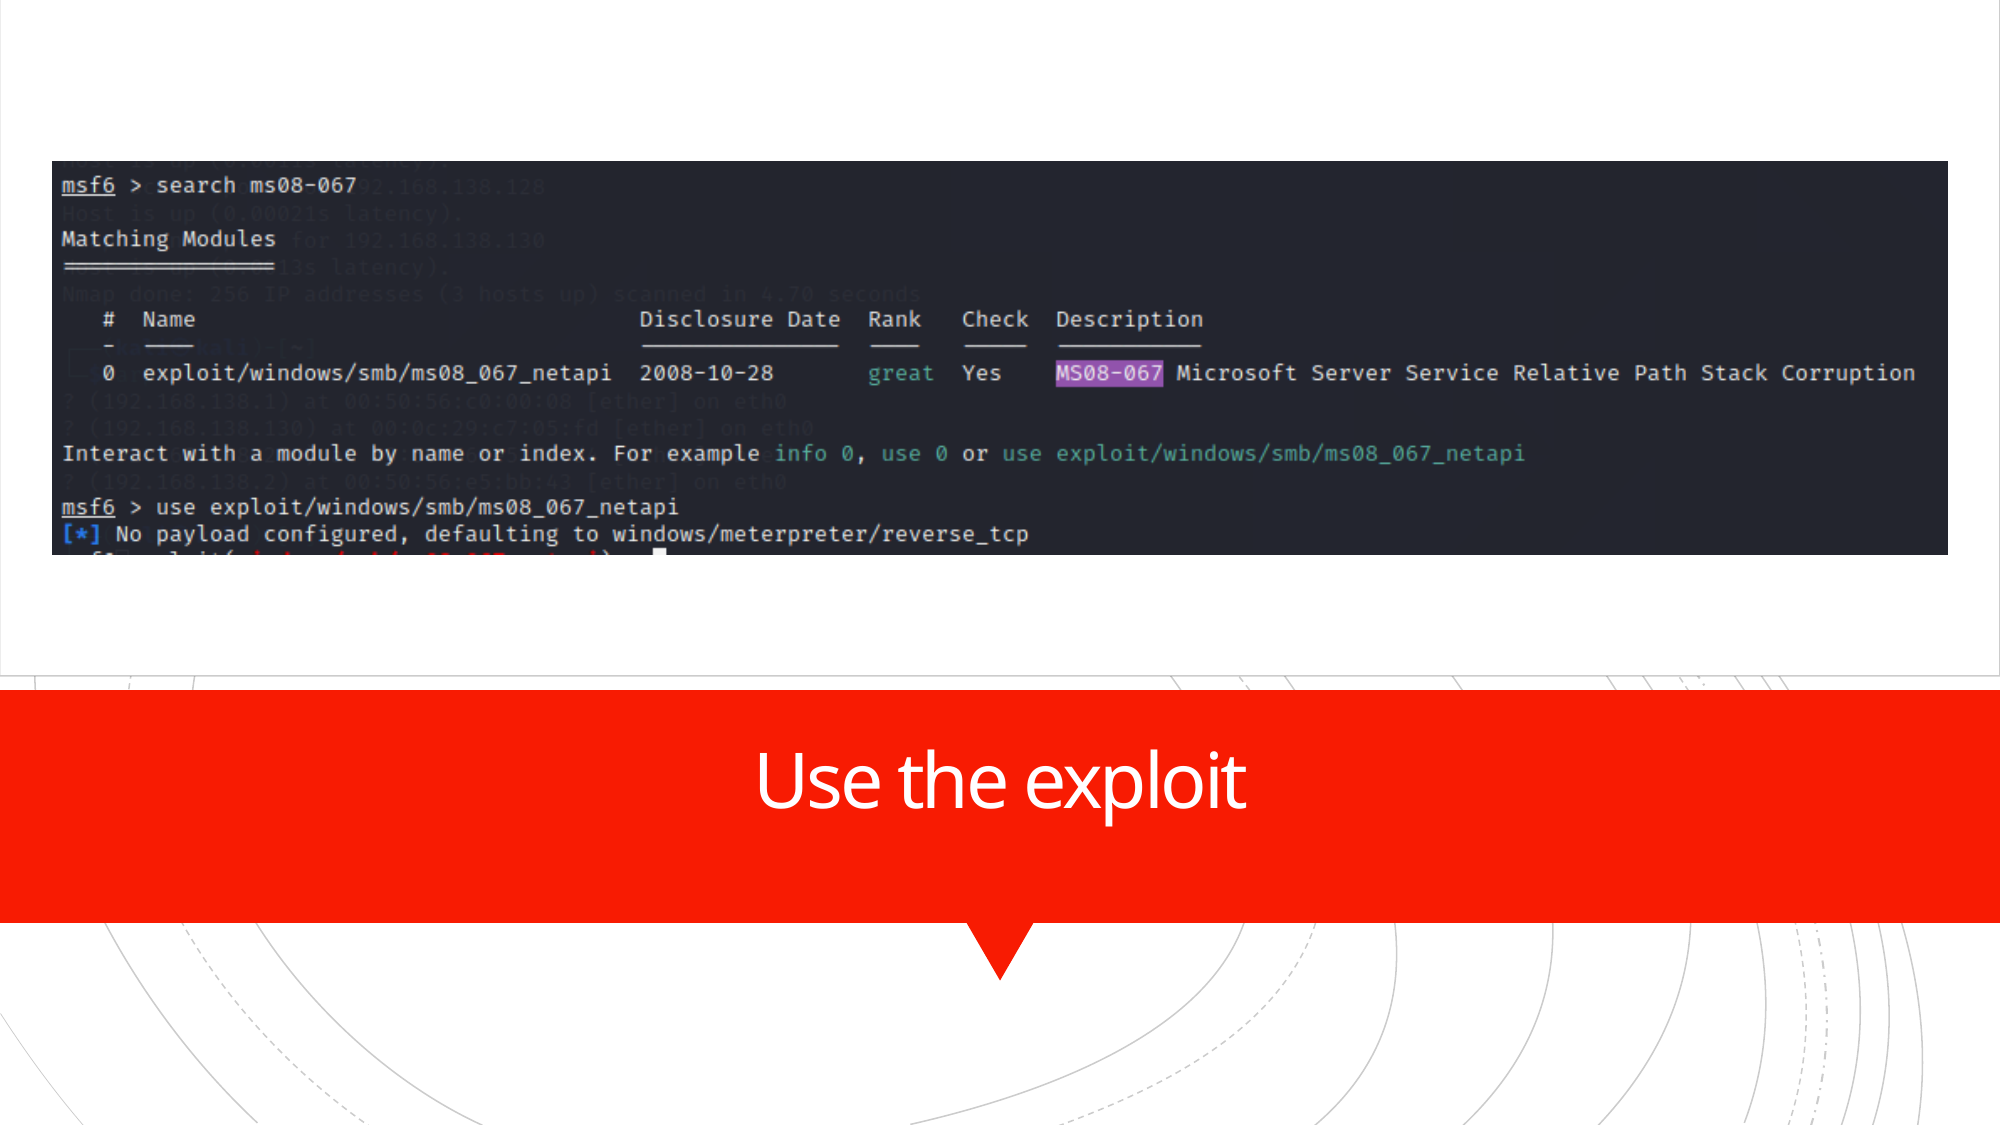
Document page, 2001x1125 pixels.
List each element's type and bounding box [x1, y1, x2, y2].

text_box [0, 689, 2000, 981]
text_box [0, 0, 2000, 689]
text_box [0, 981, 2000, 1125]
list [51, 161, 1948, 556]
